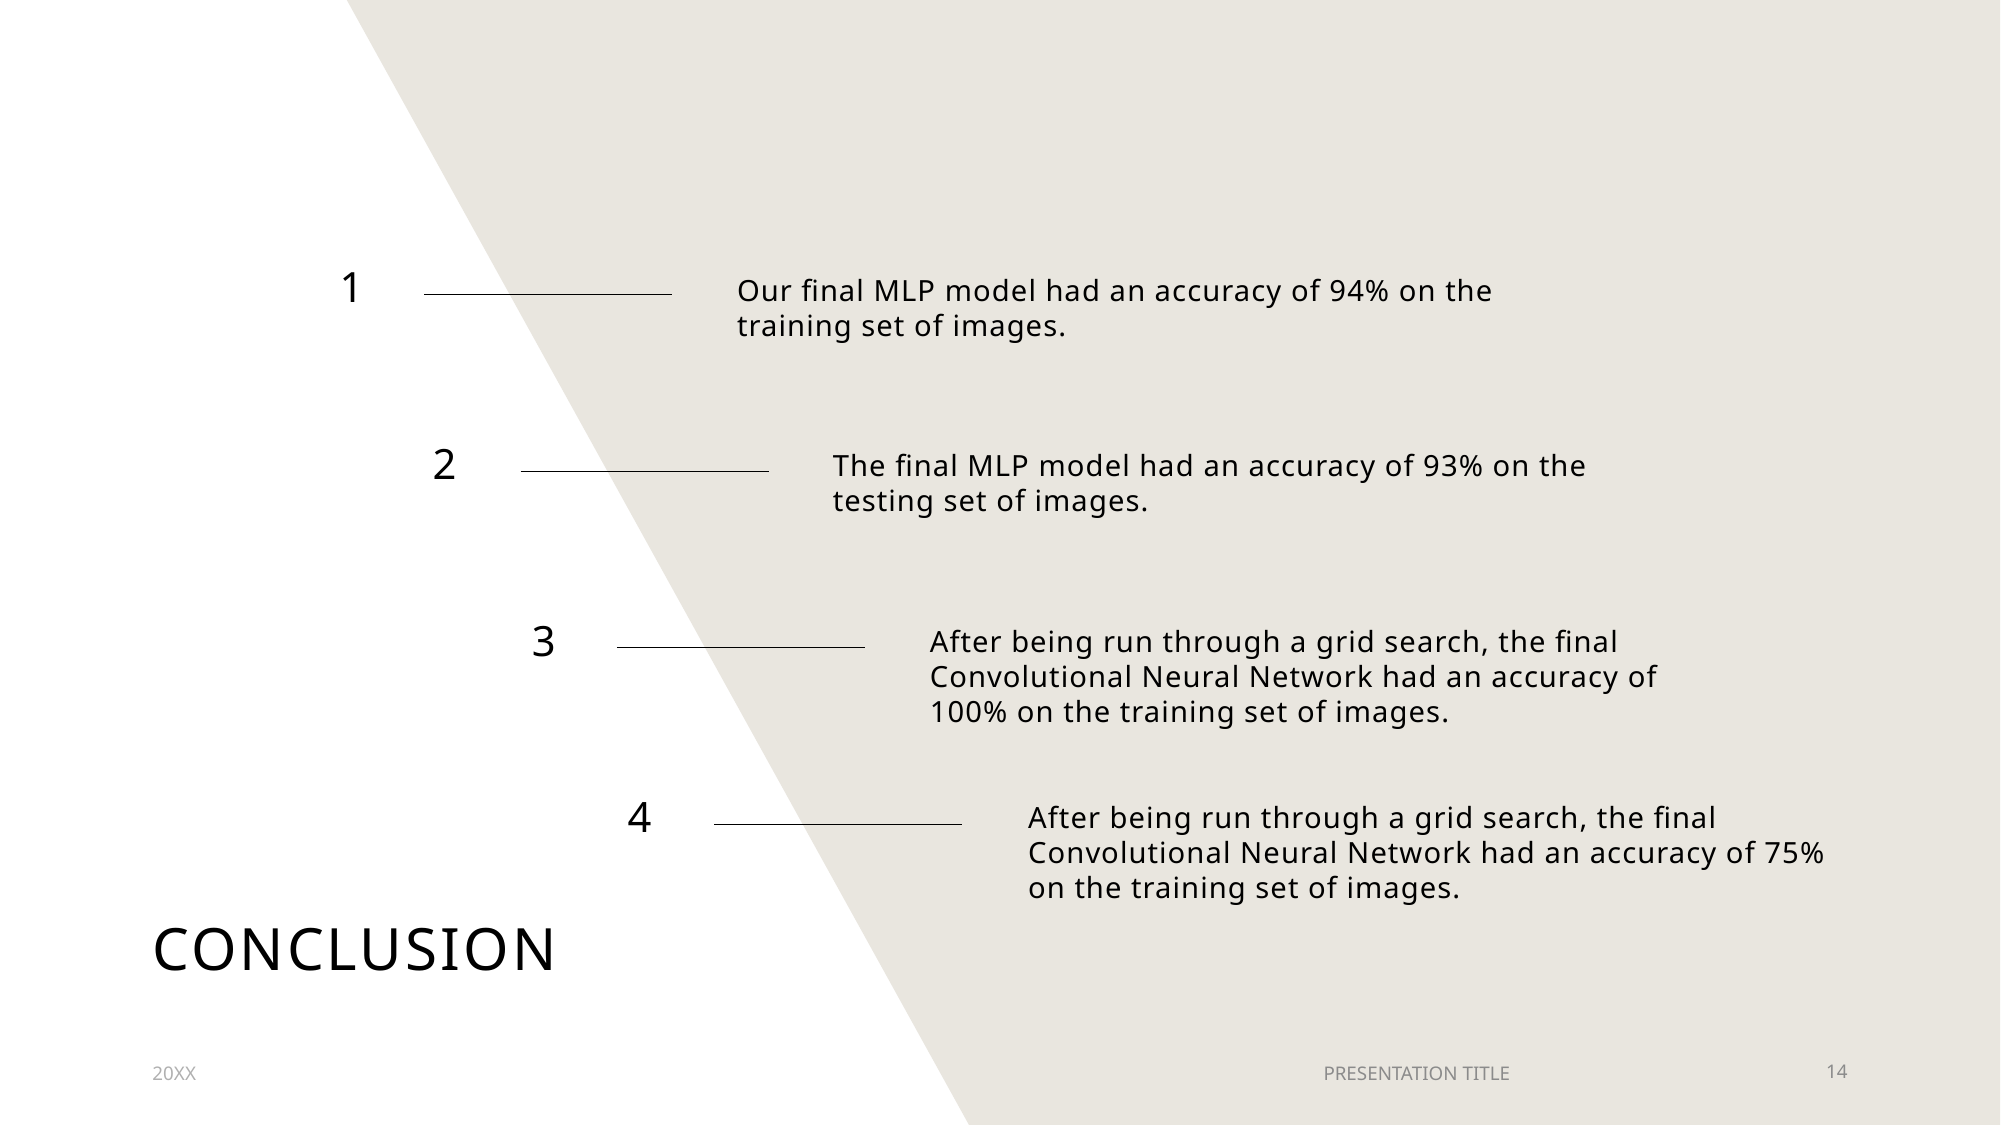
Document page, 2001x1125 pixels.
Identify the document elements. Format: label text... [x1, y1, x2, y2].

list 3 [219, 600, 571, 685]
list After being run through a grid search, the final Convolutional Neural Network had an accuracy of 75% on the training set of images. [1013, 791, 1851, 958]
list The final MLP model had an accuracy of 93% on the testing set of images. [817, 440, 1655, 606]
slide_number 20XX [137, 1042, 588, 1103]
footer PRESENTATION TITLE [1107, 1042, 1727, 1103]
list 4 [315, 777, 667, 862]
list 2 [120, 423, 472, 509]
slide_number 14 [1773, 1042, 1863, 1103]
list 1 [27, 247, 379, 332]
list Our final MLP model had an accuracy of 94% on the training set of images. [722, 264, 1559, 431]
list After being run through a grid search, the final Convolutional Neural Network had an accuracy of 100% on the training set of images. [914, 616, 1752, 782]
title Conclusion [137, 903, 808, 1000]
